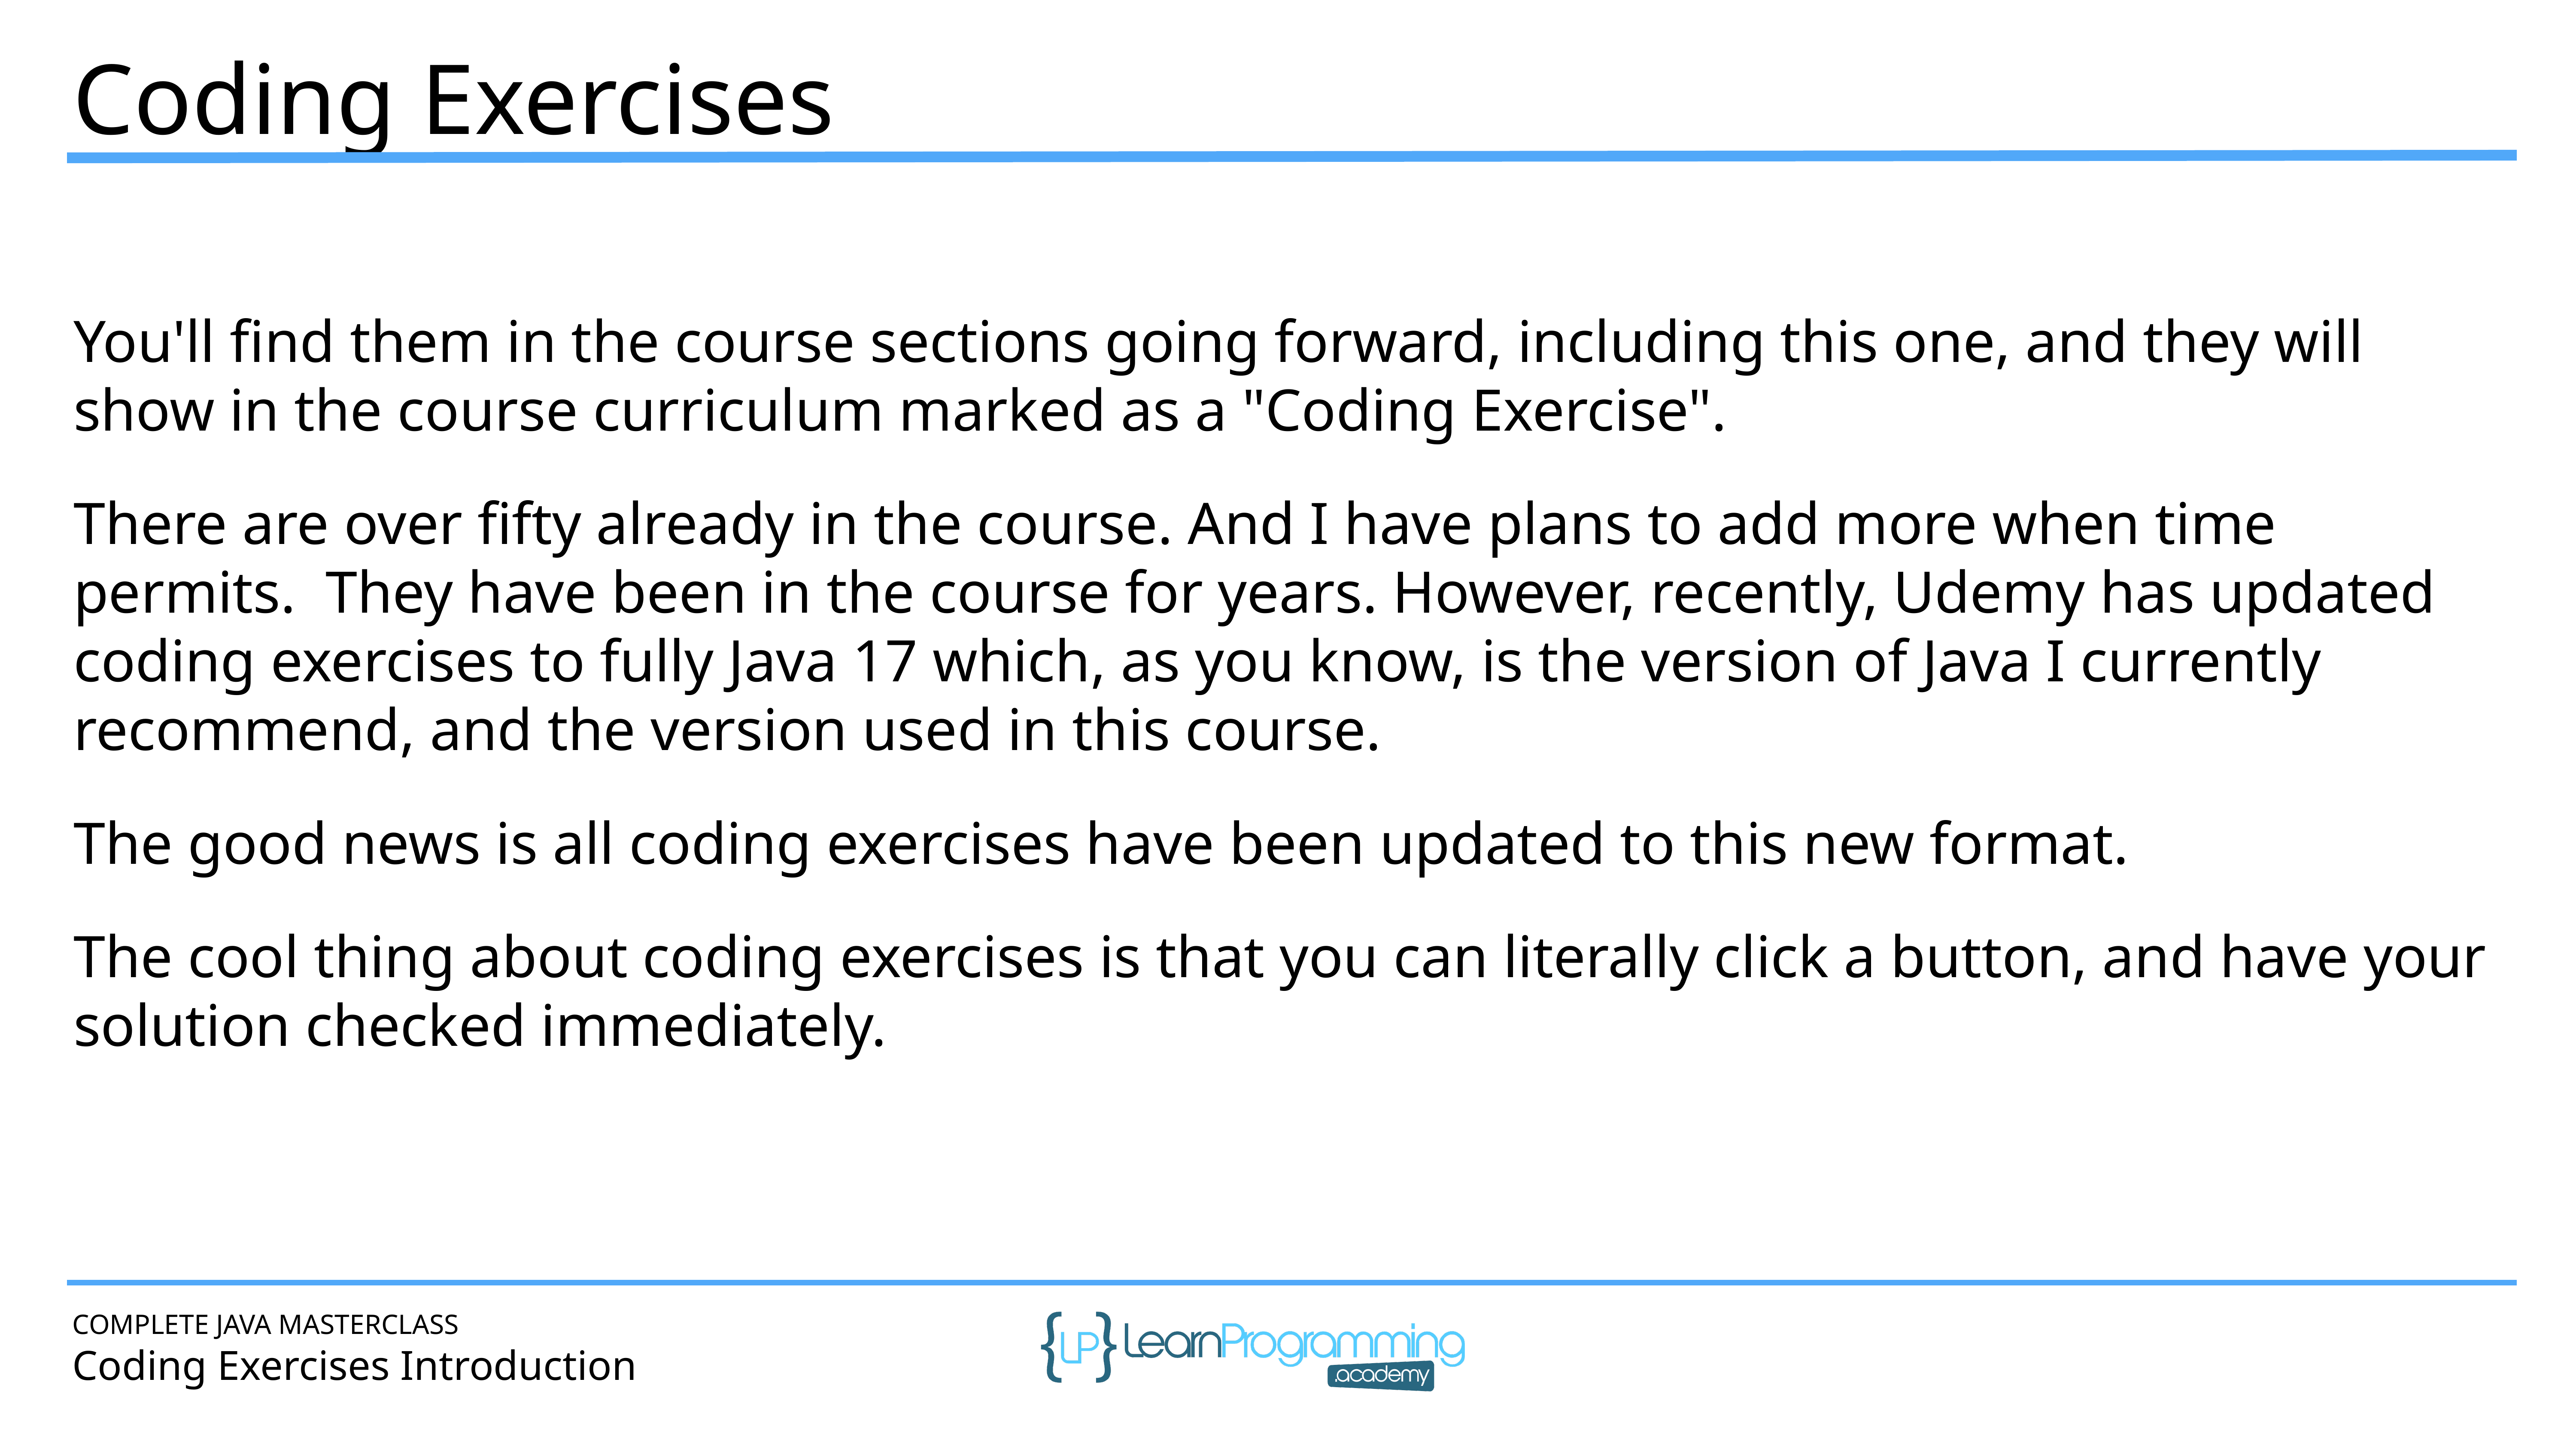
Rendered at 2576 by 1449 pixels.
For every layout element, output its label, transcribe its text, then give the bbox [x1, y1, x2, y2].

text_box You'll find them in the course sections going forward, including this one, and they will show in the course curriculum marked as a "Coding Exercise". There are over fifty already in the course. And I have plans to add more when time permits. They have been in the course for years. However, recently, Udemy has updated coding exercises to fully Java 17 which, as you know, is the version of Java I currently recommend, and the version used in this course. The good news is all coding exercises have been updated to this new format. The cool thing about coding exercises is that you can literally click a button, and have your solution checked immediately. [67, 301, 2517, 1263]
text_box Coding Exercises [67, 32, 840, 159]
text_box COMPLETE JAVA MASTERCLASS Coding Exercises Introduction [67, 1302, 1030, 1394]
picture [1032, 1302, 1477, 1400]
